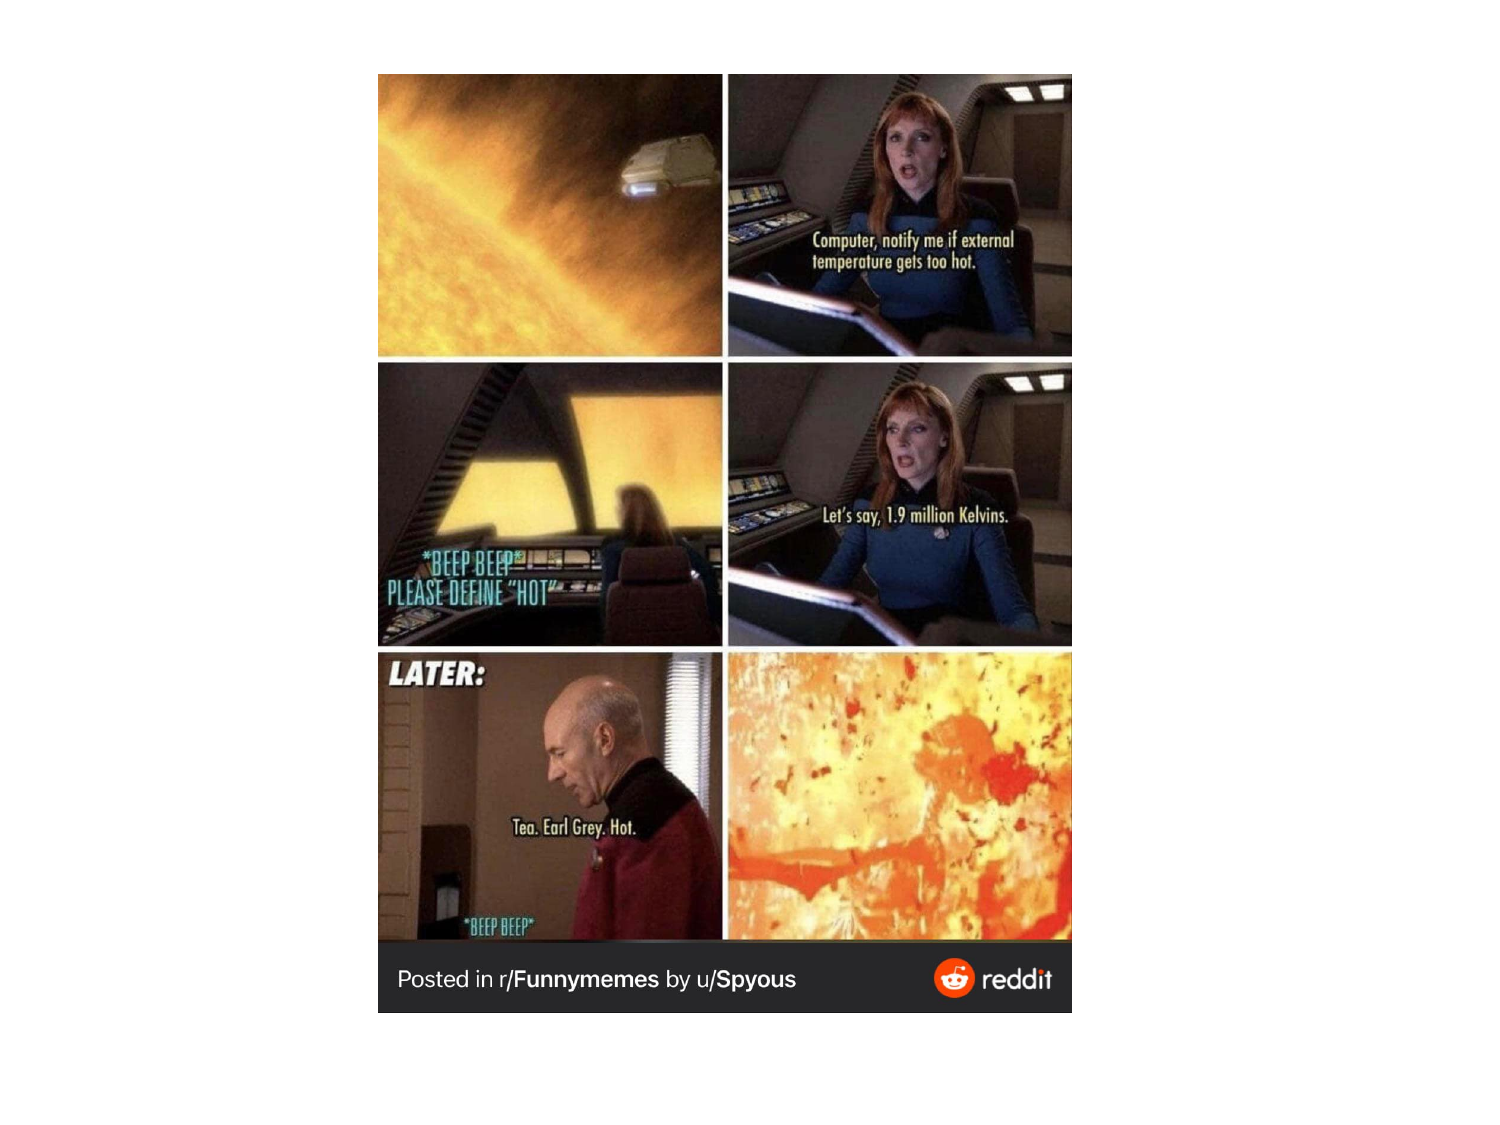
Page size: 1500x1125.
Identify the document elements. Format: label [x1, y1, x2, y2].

picture [378, 74, 1072, 1013]
